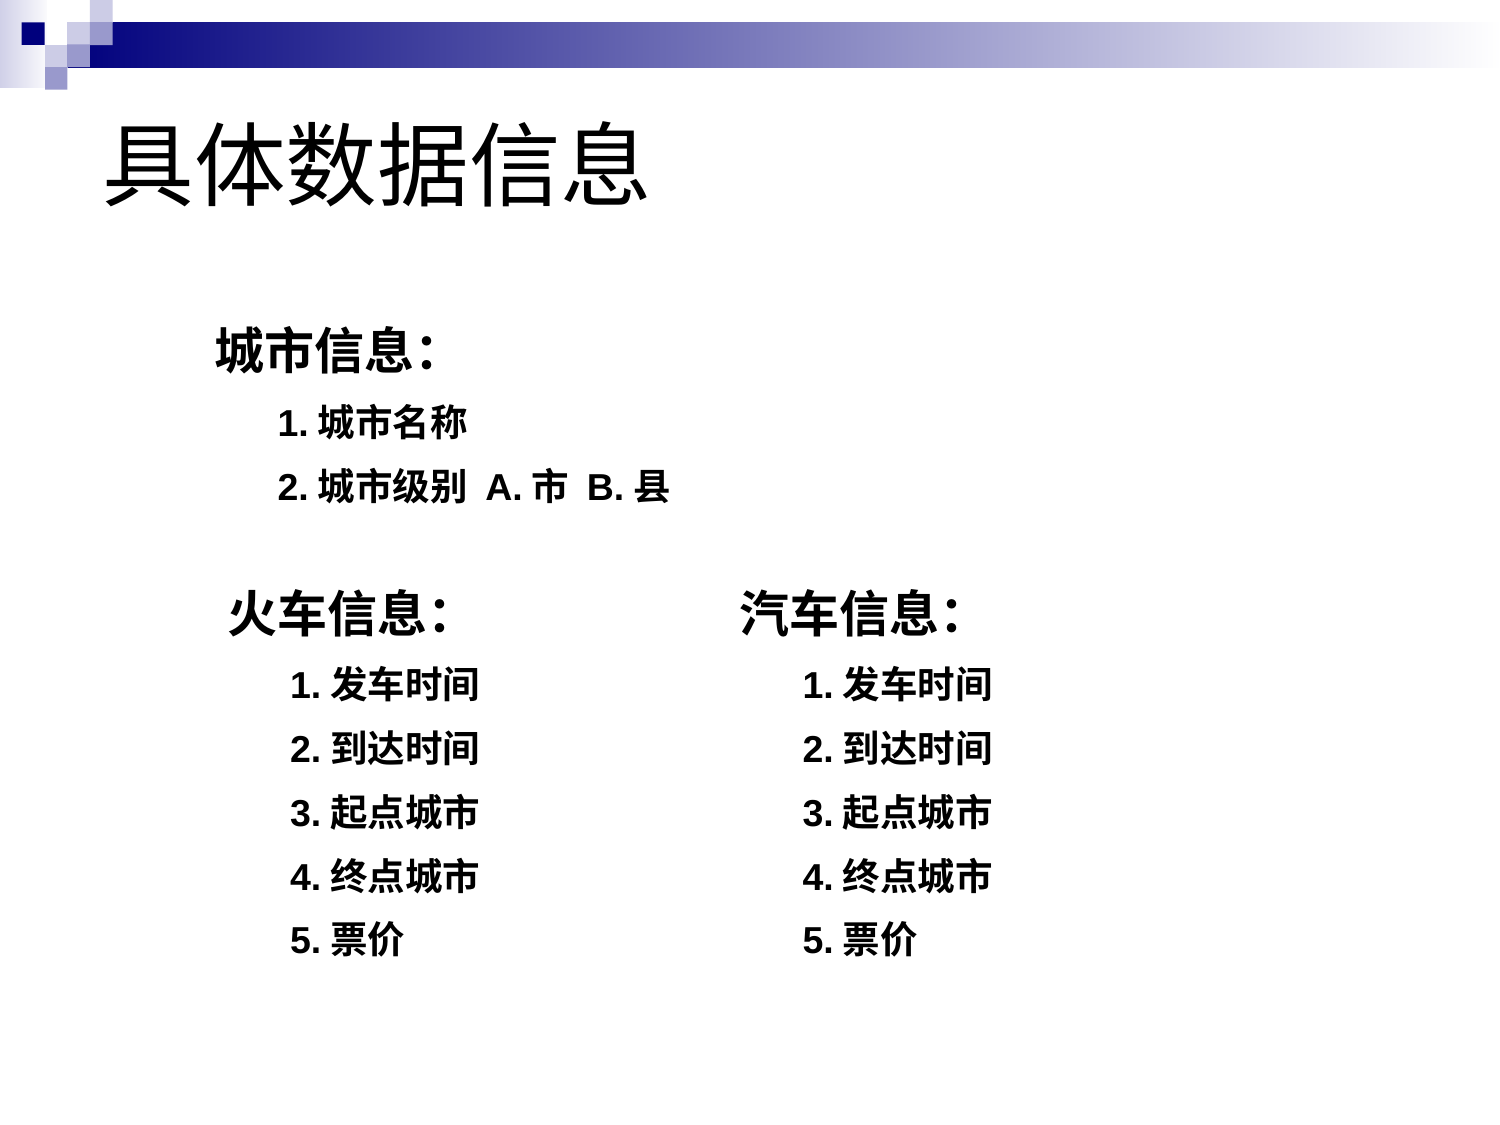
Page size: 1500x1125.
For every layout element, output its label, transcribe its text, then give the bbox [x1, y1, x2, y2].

text_box 汽车信息： 1.发车时间 2.到达时间 3.起点城市 4.终点城市 5.票价 [725, 574, 1150, 969]
text_box 城市信息： 1.城市名称 2.城市级别 A.市 B.县 [199, 312, 1250, 515]
title 具体数据信息 [87, 87, 1438, 226]
text_box 火车信息： 1.发车时间 2.到达时间 3.起点城市 4.终点城市 5.票价 [212, 574, 638, 969]
